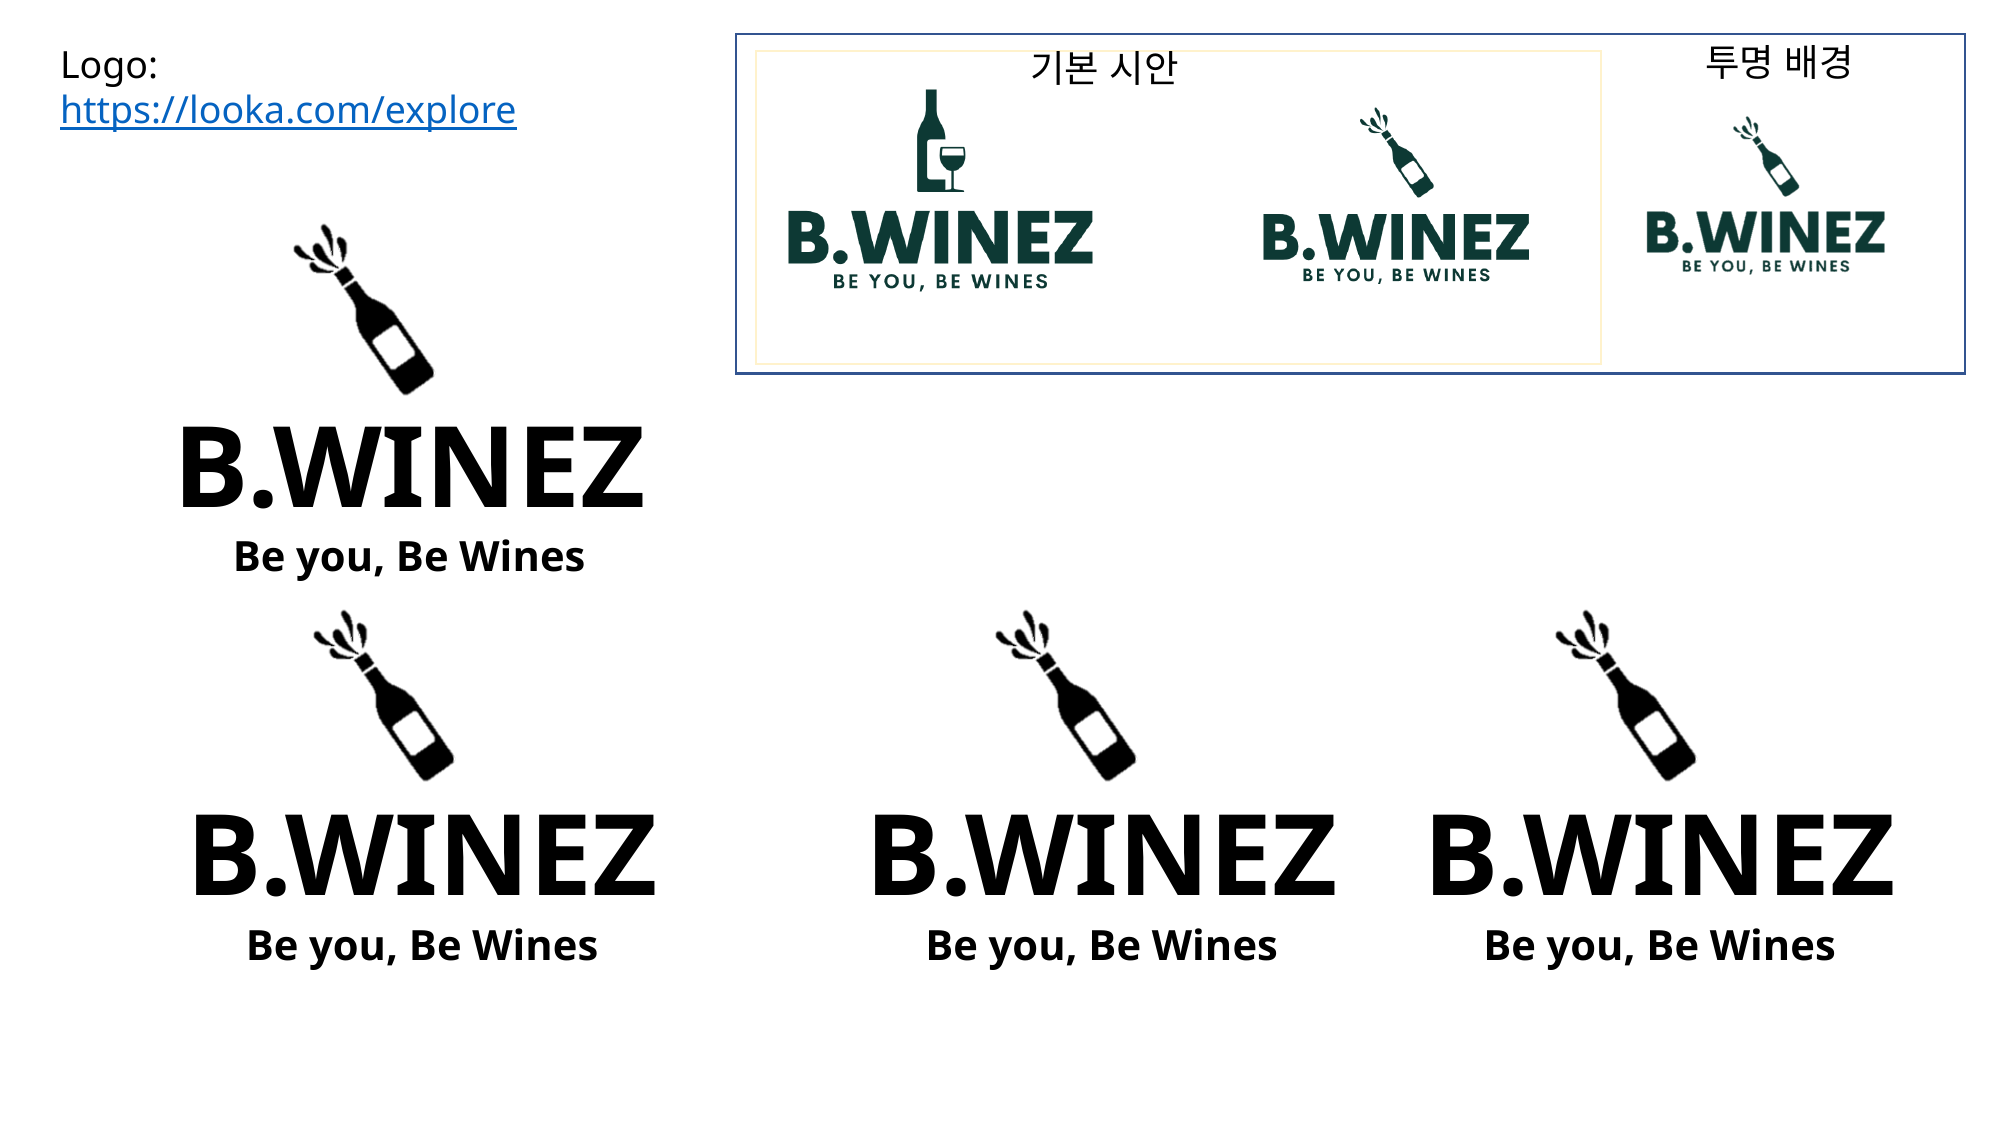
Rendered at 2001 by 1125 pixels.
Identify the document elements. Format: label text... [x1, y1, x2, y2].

text_box [735, 33, 1966, 375]
text_box B.WINEZ Be you, Be Wines [151, 775, 693, 976]
text_box [755, 50, 1602, 365]
picture [965, 593, 1153, 791]
text_box B.WINEZ Be you, Be Wines [1389, 775, 1931, 976]
picture [283, 593, 470, 791]
picture [771, 70, 1125, 323]
text_box B.WINEZ Be you, Be Wines [138, 387, 680, 588]
text_box 투명 배경 [1690, 31, 1888, 70]
picture [263, 207, 451, 405]
text_box Logo: https://looka.com/explore [45, 33, 585, 145]
picture [1212, 56, 1965, 337]
text_box 기본 시안 [1015, 37, 1213, 98]
text_box B.WINEZ Be you, Be Wines [831, 775, 1373, 976]
picture [1525, 593, 1712, 791]
